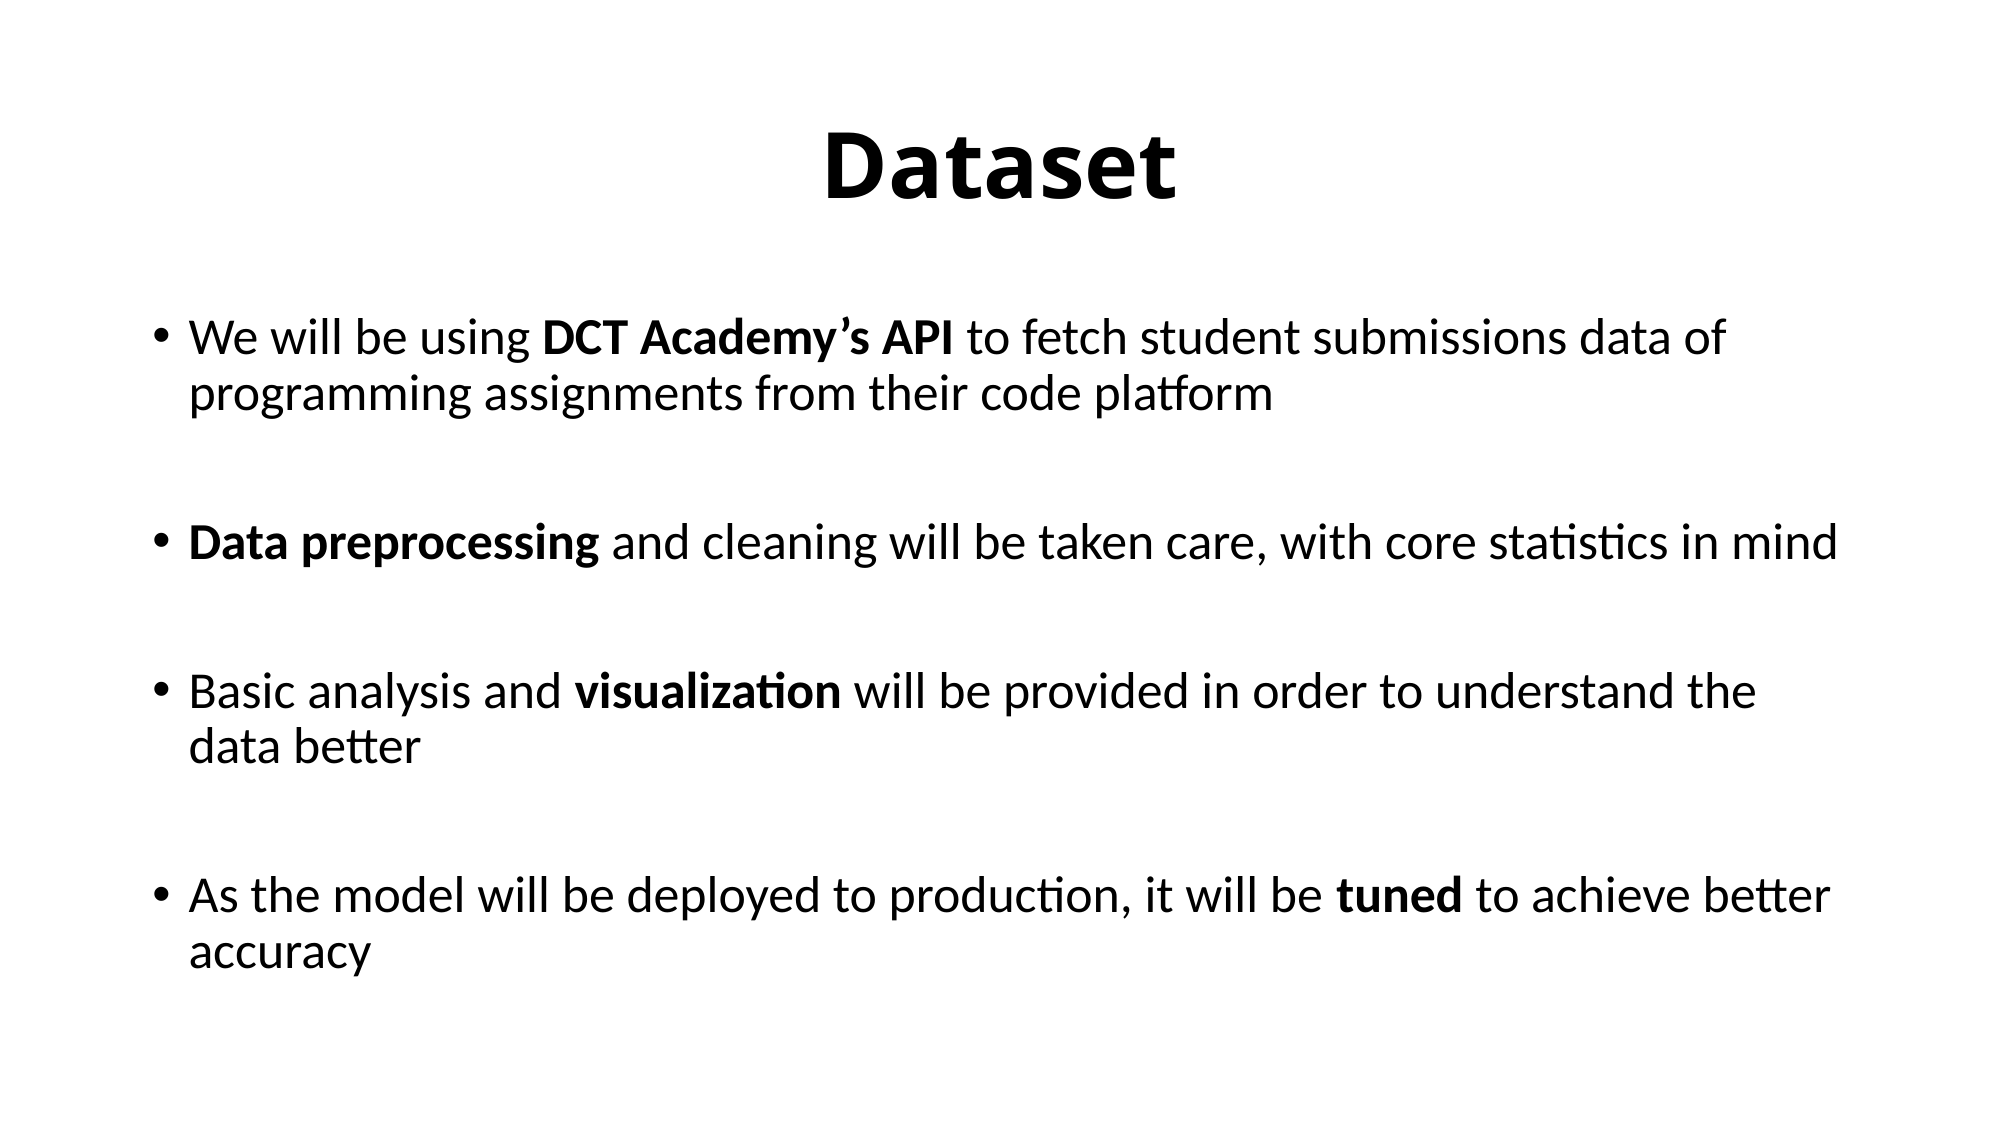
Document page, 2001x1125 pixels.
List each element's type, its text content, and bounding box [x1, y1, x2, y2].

list We will be using DCT Academy’s API to fetch student submissions data of programming assignments from their code platform Data preprocessing and cleaning will be taken care, with core statistics in mind Basic analysis and visualization will be provided in order to understand the data better As the model will be deployed to production, it will be tuned to achieve better accuracy [137, 302, 1863, 1017]
title Dataset [137, 59, 1863, 278]
